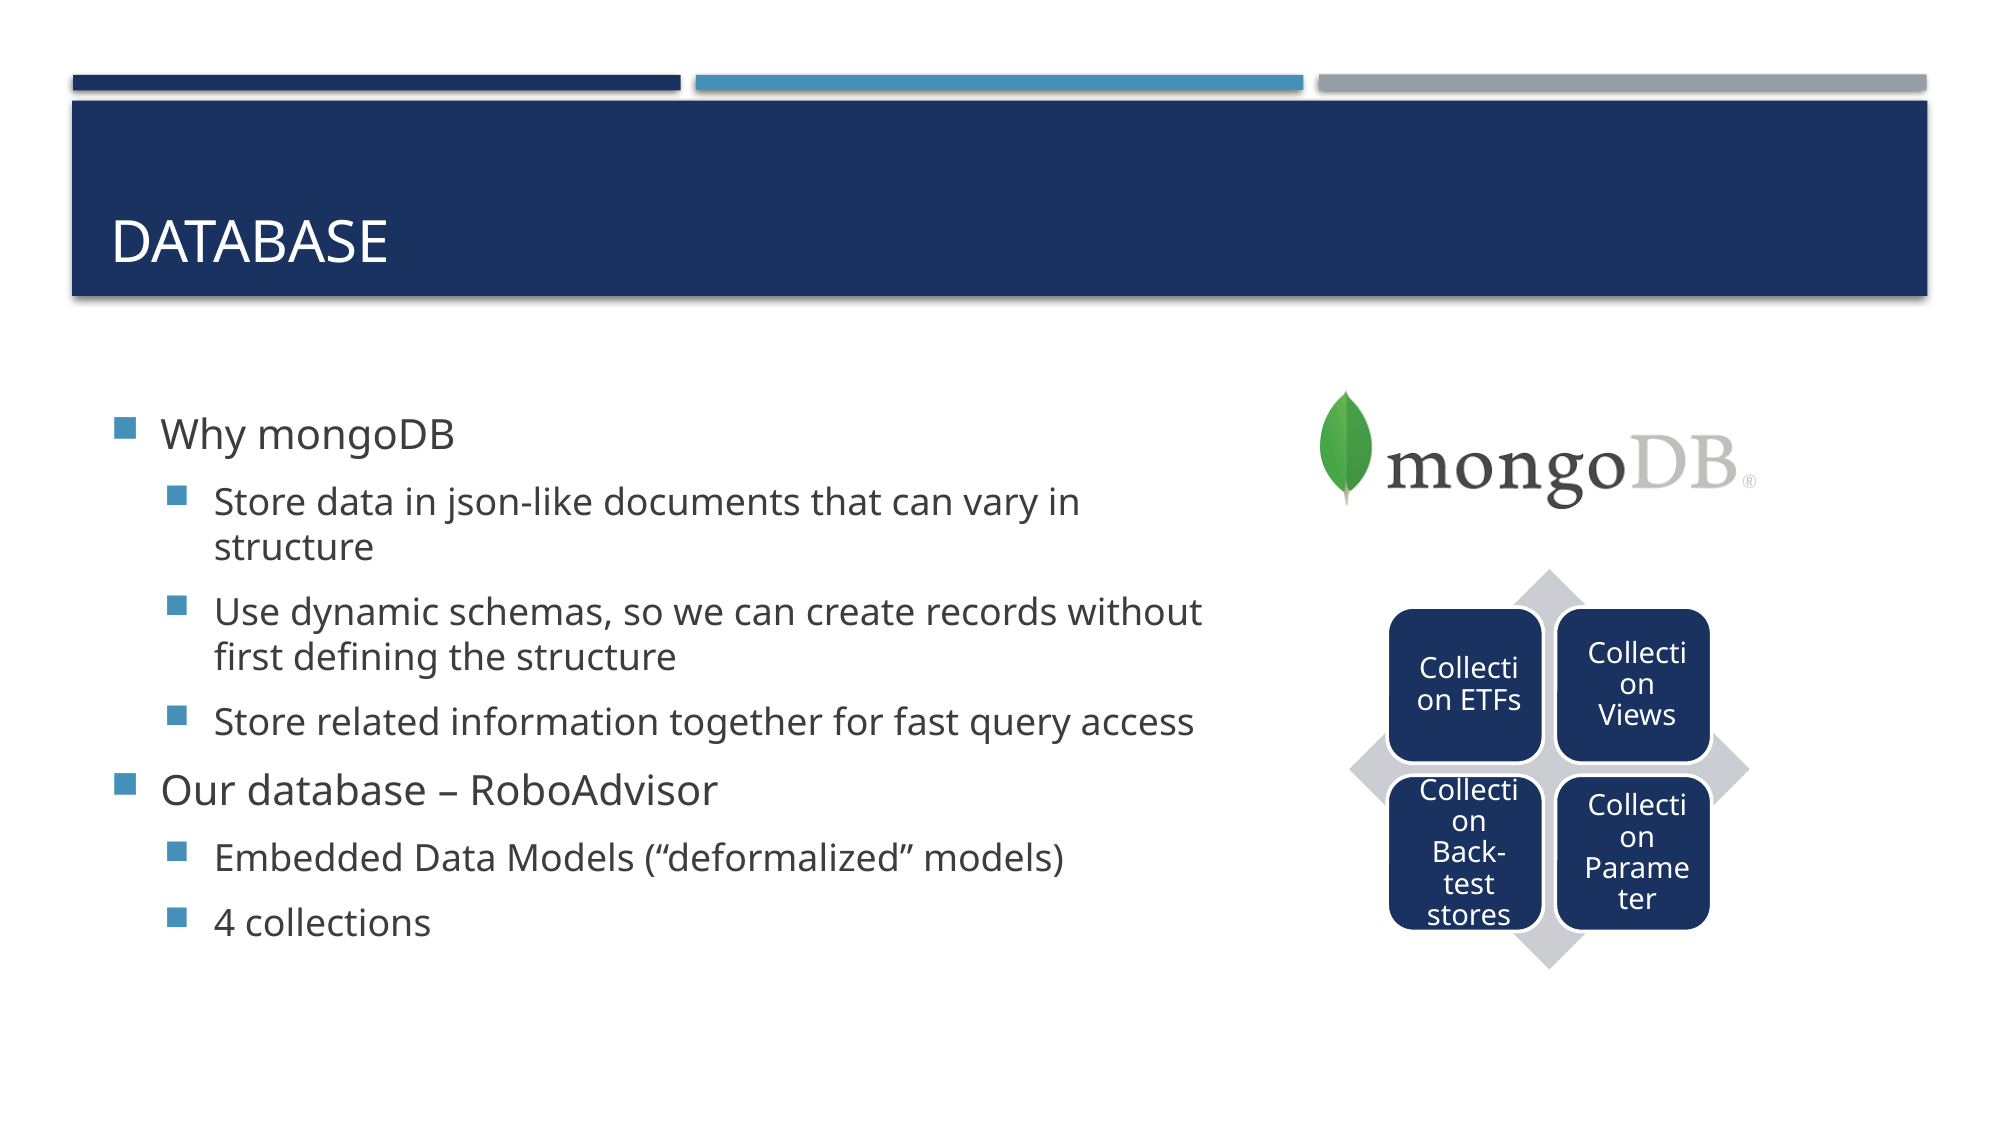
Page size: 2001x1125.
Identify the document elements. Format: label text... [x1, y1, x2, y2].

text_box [1169, 568, 1930, 970]
list Why mongoDB Store data in json-like documents that can vary in structure Use dynamic schemas, so we can create records without first defining the structure Store related information together for fast query access Our database – RoboAdvisor Embedded Data Models (“deformalized” models) 4 collections [95, 400, 1229, 1062]
picture [1320, 390, 1757, 510]
title Database [95, 115, 1905, 282]
